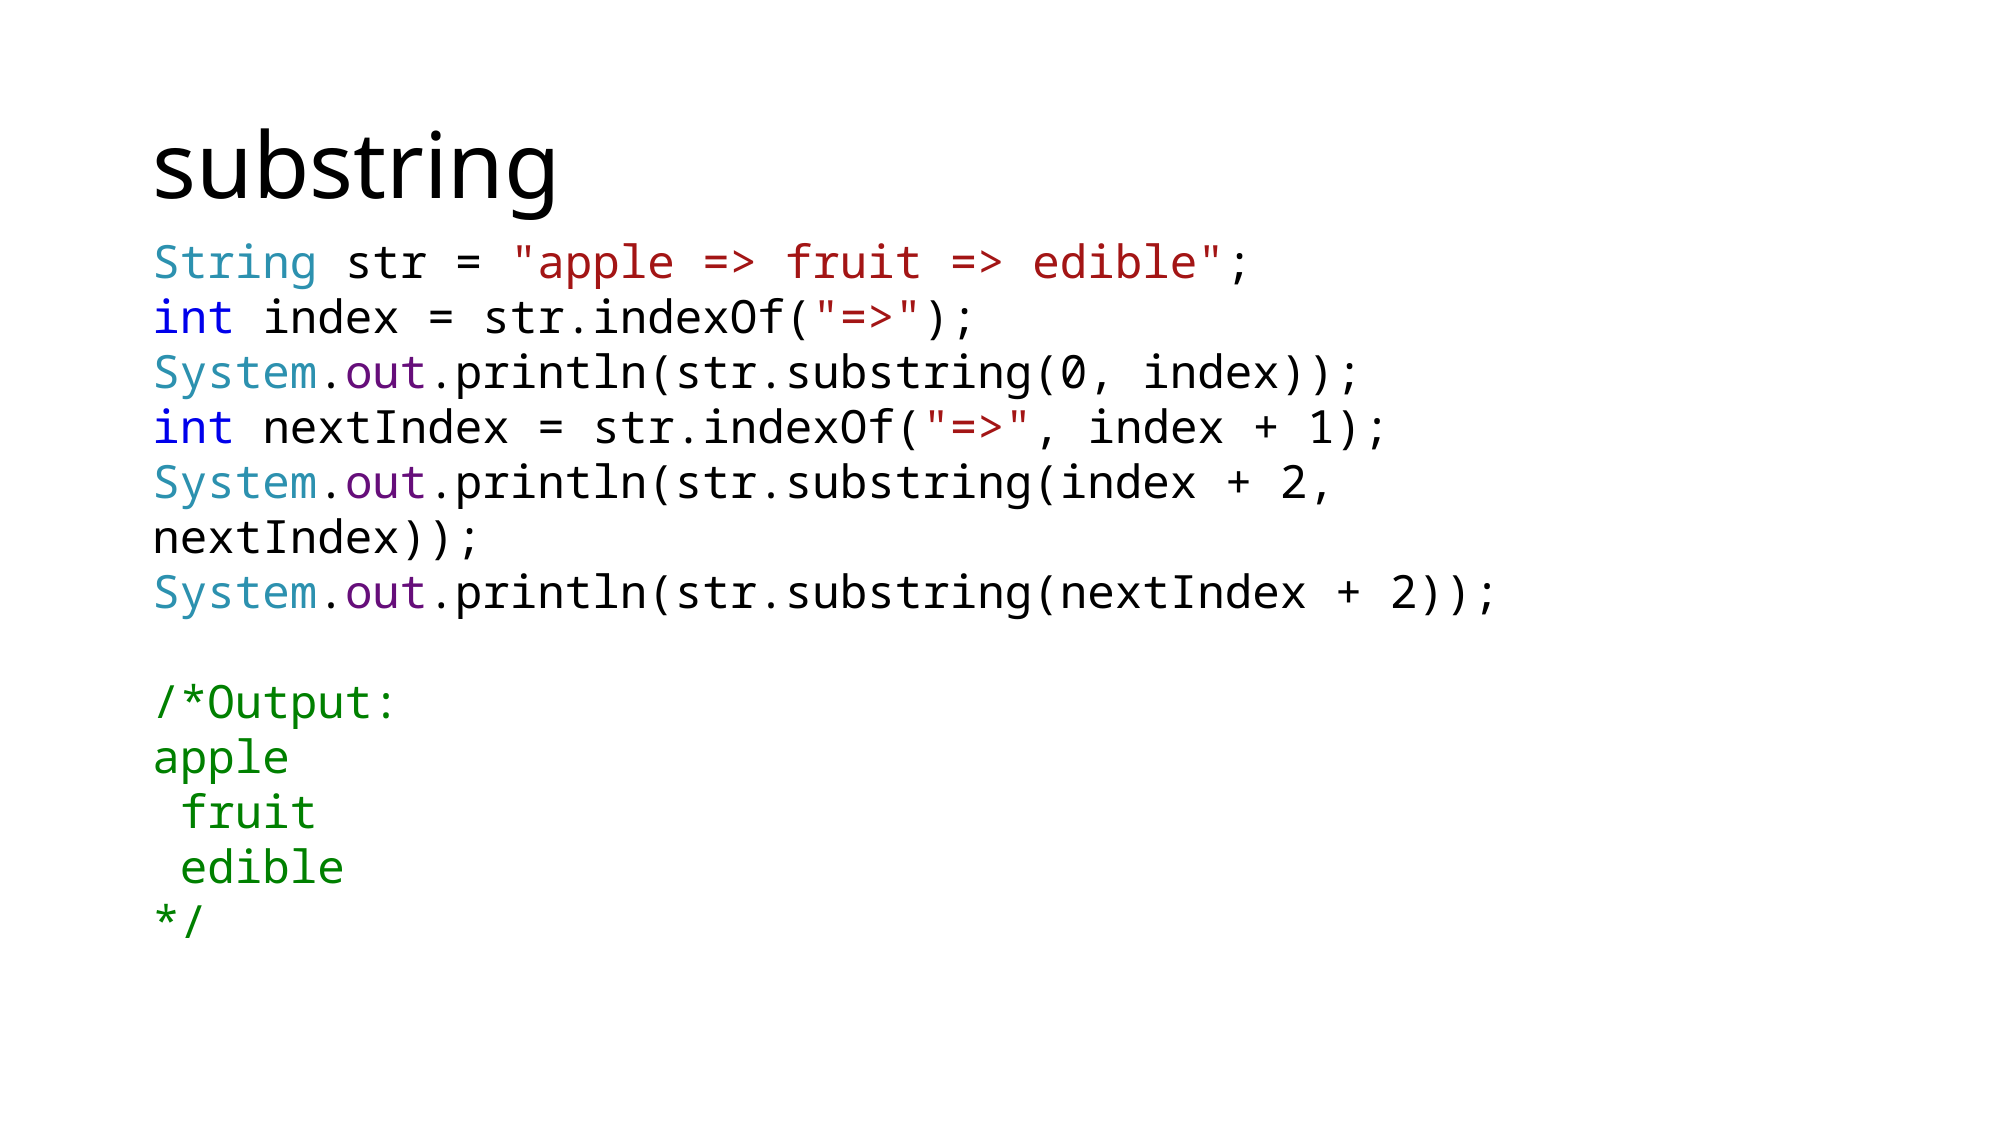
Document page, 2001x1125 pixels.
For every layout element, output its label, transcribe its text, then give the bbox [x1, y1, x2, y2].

title substring [137, 59, 1863, 278]
list String str = "apple => fruit => edible"; int index = str.indexOf("=>"); System.out.println(str.substring(0, index)); int nextIndex = str.indexOf("=>", index + 1); System.out.println(str.substring(index + 2, nextIndex)); System.out.println(str.substring(nextIndex + 2)); /*Output: apple fruit edible */ [137, 225, 1597, 956]
